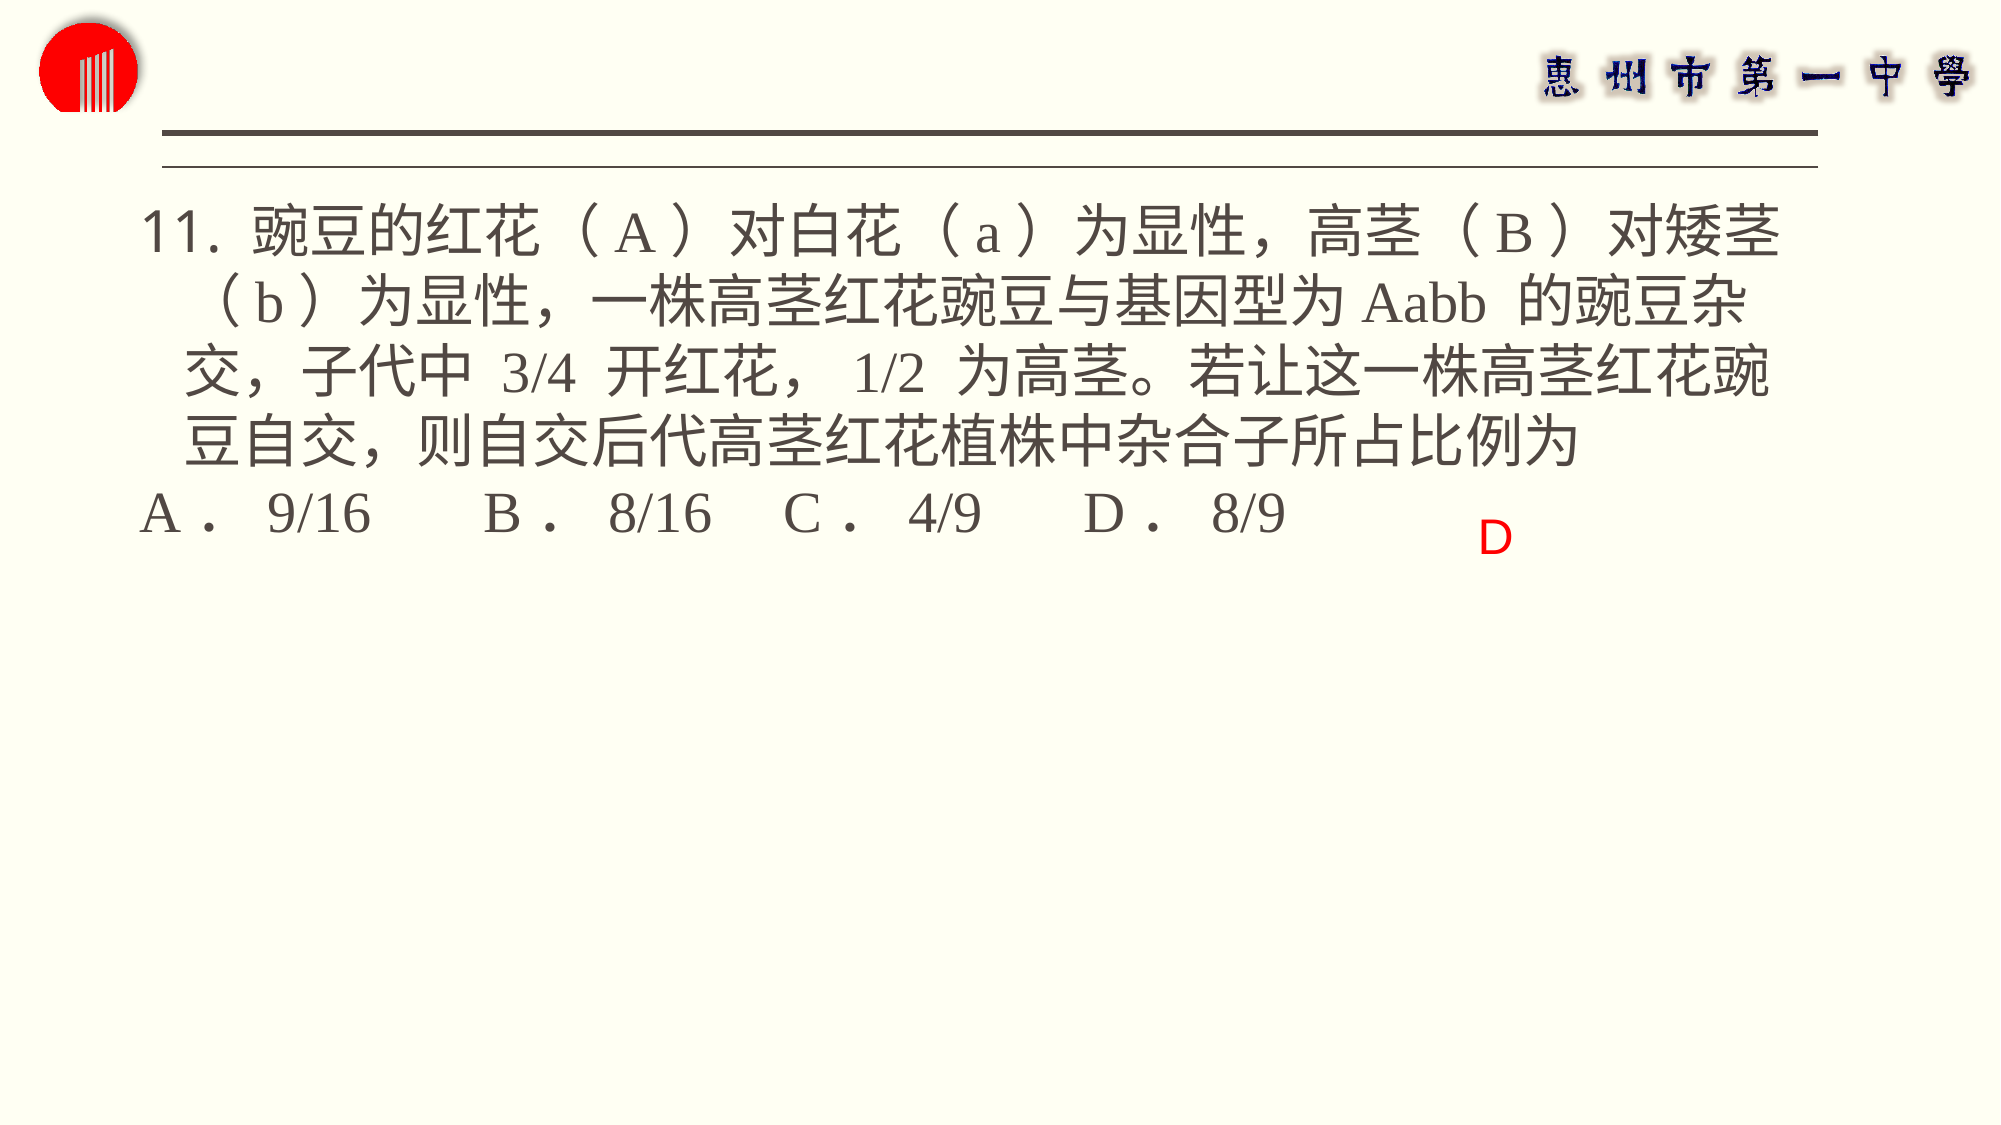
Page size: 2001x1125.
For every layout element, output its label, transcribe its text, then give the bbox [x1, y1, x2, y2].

text_box D [1462, 497, 1604, 573]
picture [1734, 55, 1777, 97]
picture [38, 21, 138, 120]
picture [1864, 55, 1907, 97]
text_box 11. 豌豆的红花（A）对白花（a）为显性，高茎（B）对矮茎（b）为显性，一株高茎红花豌豆与基因型为Aabb 的豌豆杂交，子代中 3/4 开红花，1/2 为高茎。若让这一株高茎红花豌豆自交，则自交后代高茎红花植株中杂合子所占比例为 A．9/16 B．8/16 C．4/9 D．8/9 [125, 186, 1802, 552]
picture [1930, 55, 1972, 97]
picture [1538, 55, 1581, 97]
picture [1604, 55, 1646, 97]
picture [1799, 55, 1842, 97]
picture [1669, 55, 1711, 97]
